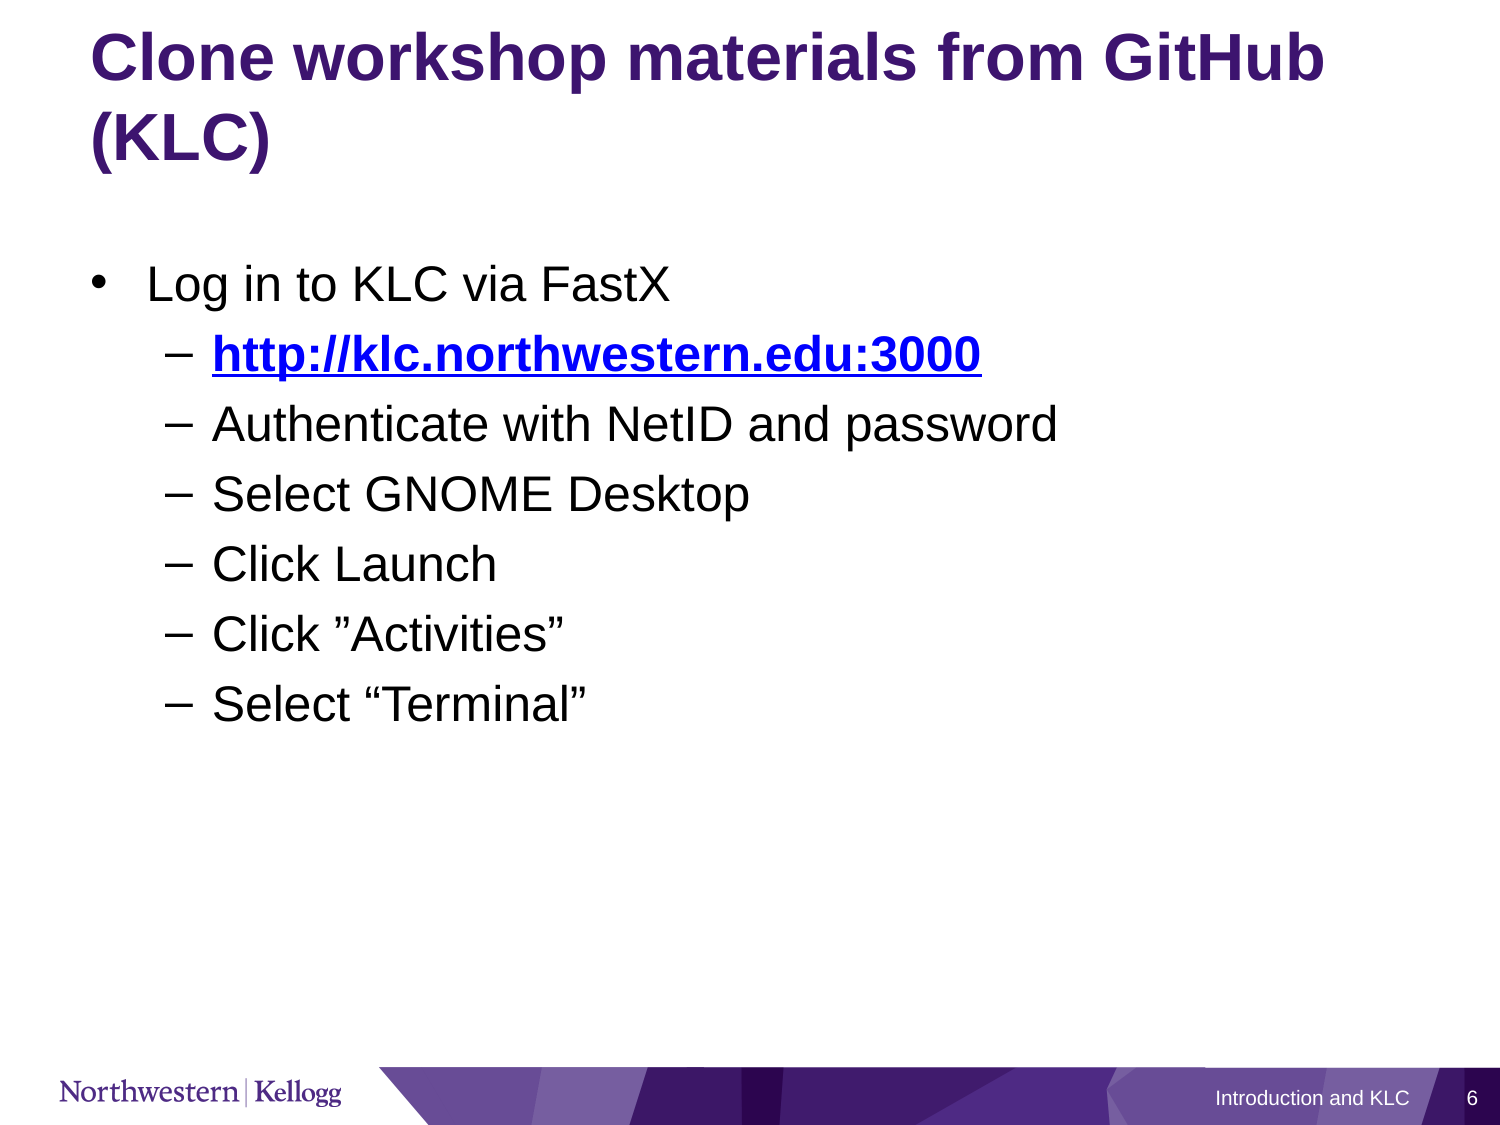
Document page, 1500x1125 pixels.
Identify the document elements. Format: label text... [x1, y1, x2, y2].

footer Introduction and KLC [750, 1067, 1425, 1125]
title Clone workshop materials from GitHub (KLC) [75, 0, 1425, 188]
slide_number 6 [1425, 1067, 1494, 1125]
picture [0, 0, 1500, 1125]
list Log in to KLC via FastX http://klc.northwestern.edu:3000 Authenticate with NetID and password Select GNOME Desktop Click Launch Click ”Activities” Select “Terminal” [75, 243, 1425, 987]
